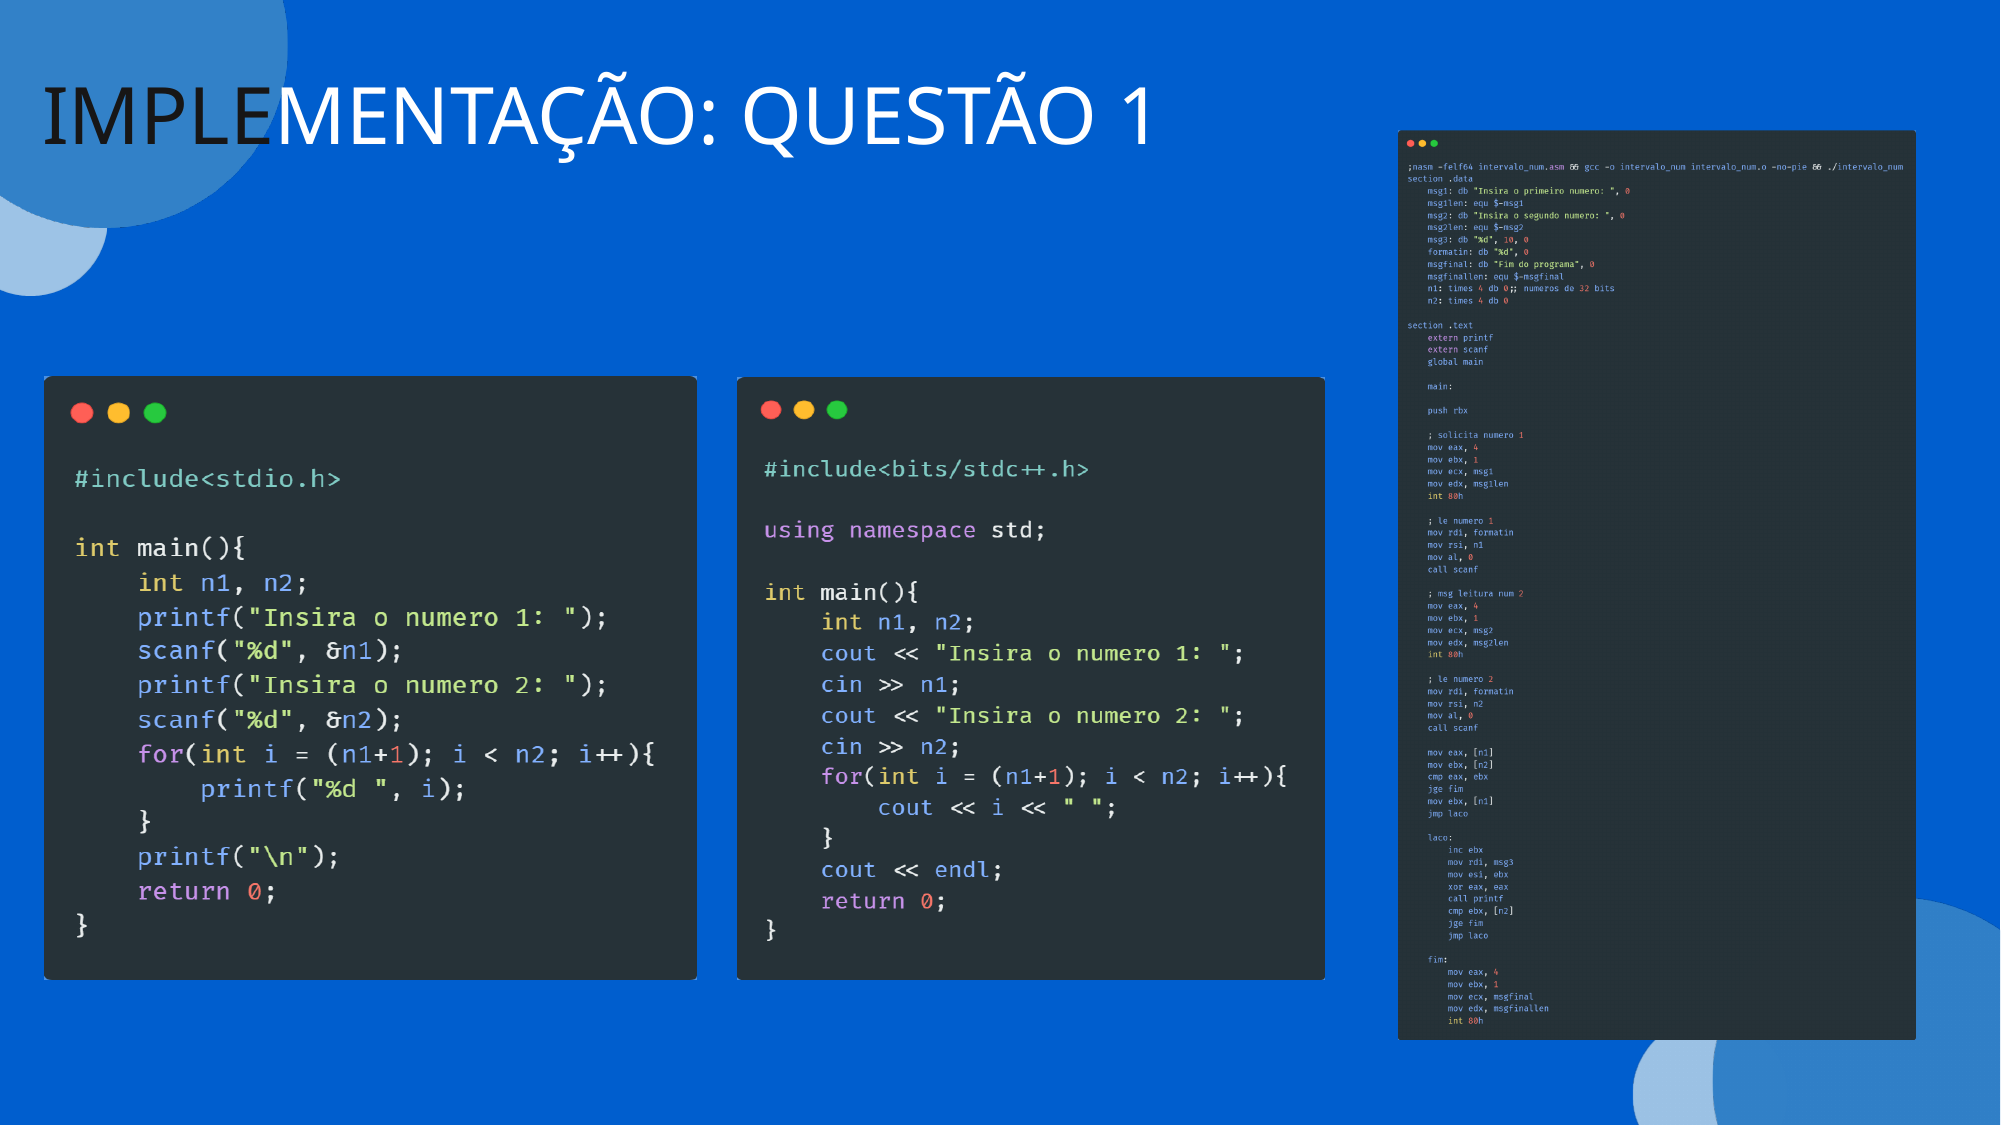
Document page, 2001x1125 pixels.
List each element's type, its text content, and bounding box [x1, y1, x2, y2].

picture [1398, 129, 2001, 1125]
text_box IMPLEMENTAÇÃO: QUESTÃO 1 [291, 58, 1257, 169]
picture [737, 376, 1325, 980]
picture [44, 376, 697, 980]
text_box [0, 0, 2000, 1125]
picture [0, 0, 288, 297]
